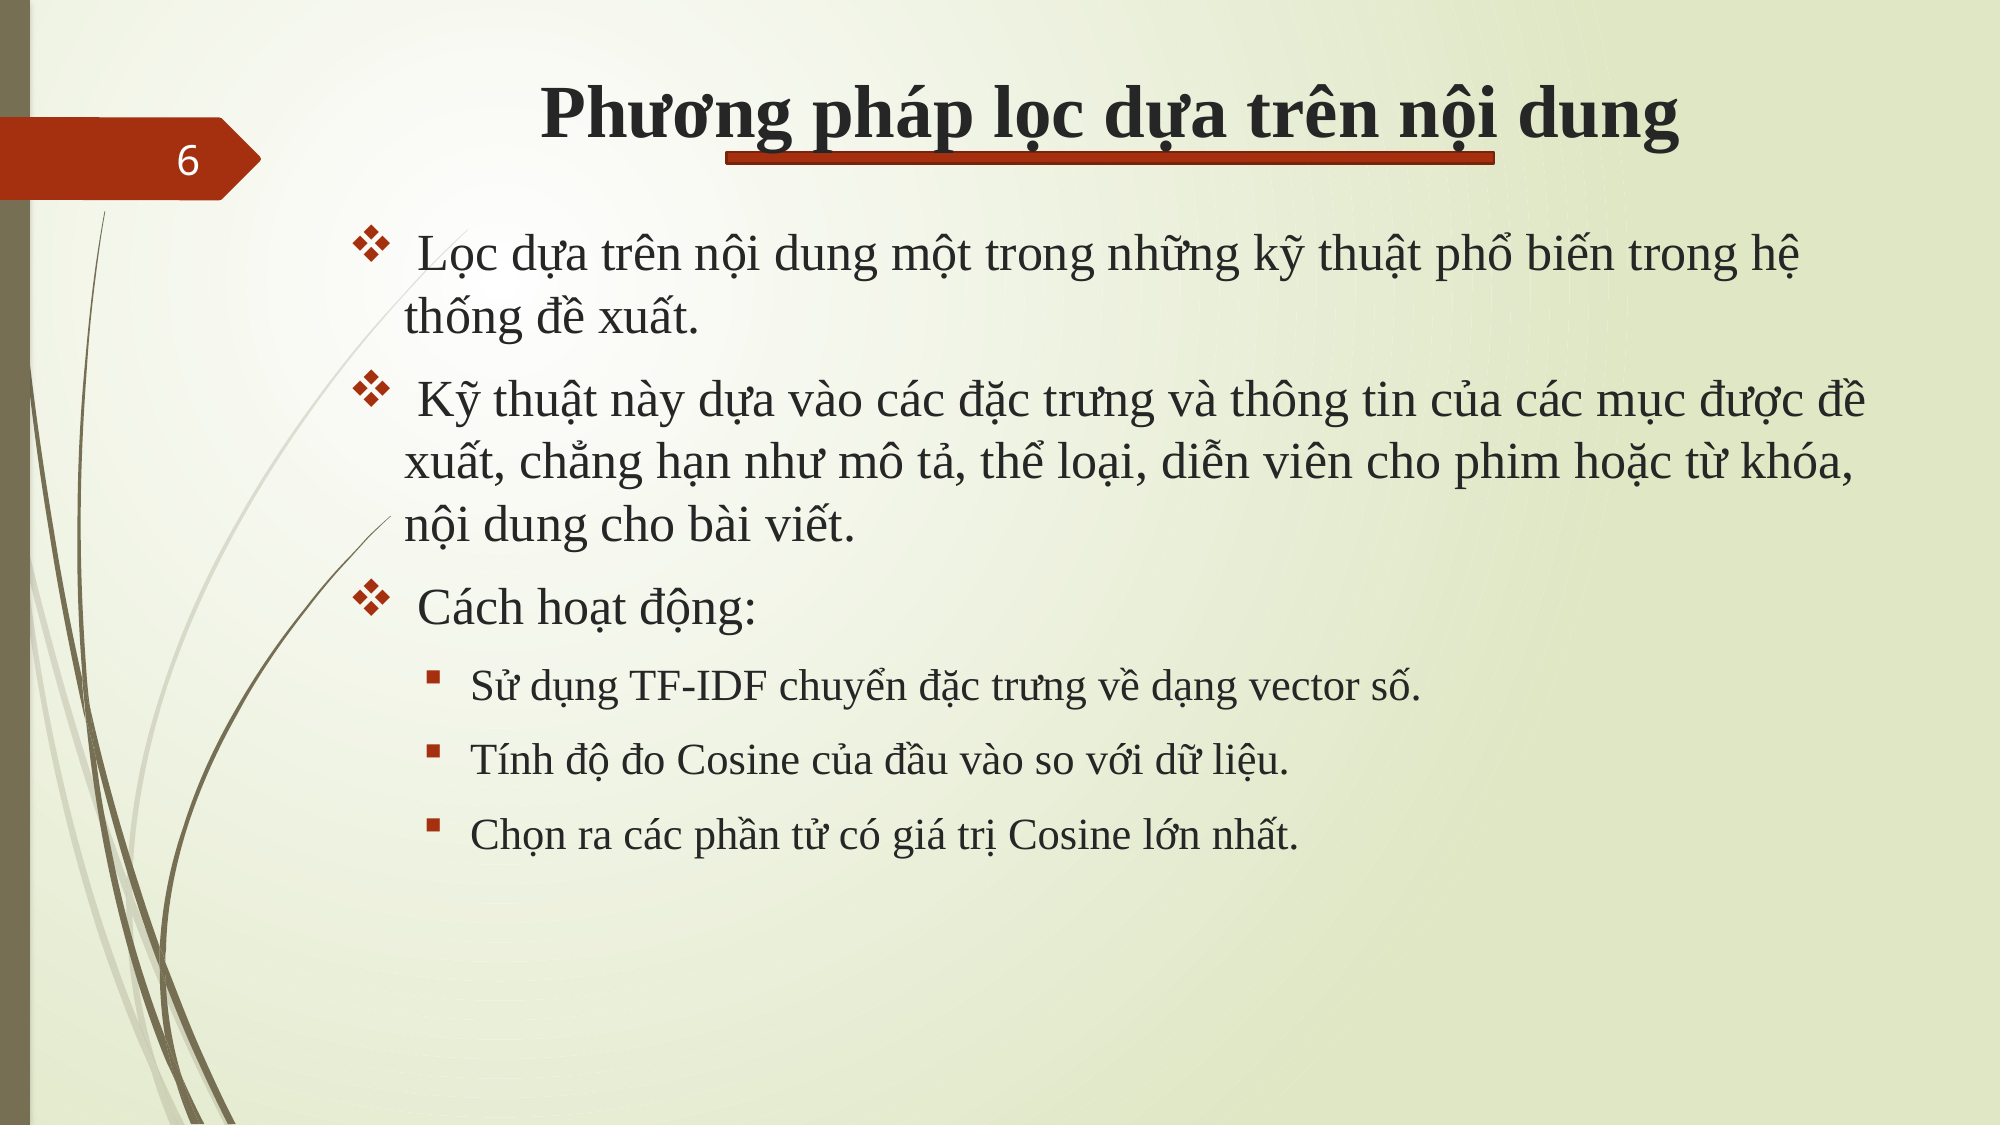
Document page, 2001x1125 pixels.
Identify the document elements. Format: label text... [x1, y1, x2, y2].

title Phương pháp lọc dựa trên nội dung [333, 55, 1888, 211]
slide_number 6 [87, 129, 216, 190]
list Lọc dựa trên nội dung một trong những kỹ thuật phổ biến trong hệ thống đề xuất. Kỹ thuật này dựa vào các đặc trưng và thông tin của các mục được đề xuất, chẳng hạn như mô tả, thể loại, diễn viên cho phim hoặc từ khóa, nội dung cho bài viết. Cách hoạt động: Sử dụng TF-IDF chuyển đặc trưng về dạng vector số. Tính độ đo Cosine của đầu vào so với dữ liệu. Chọn ra các phần tử có giá trị Cosine lớn nhất. [333, 211, 1888, 923]
